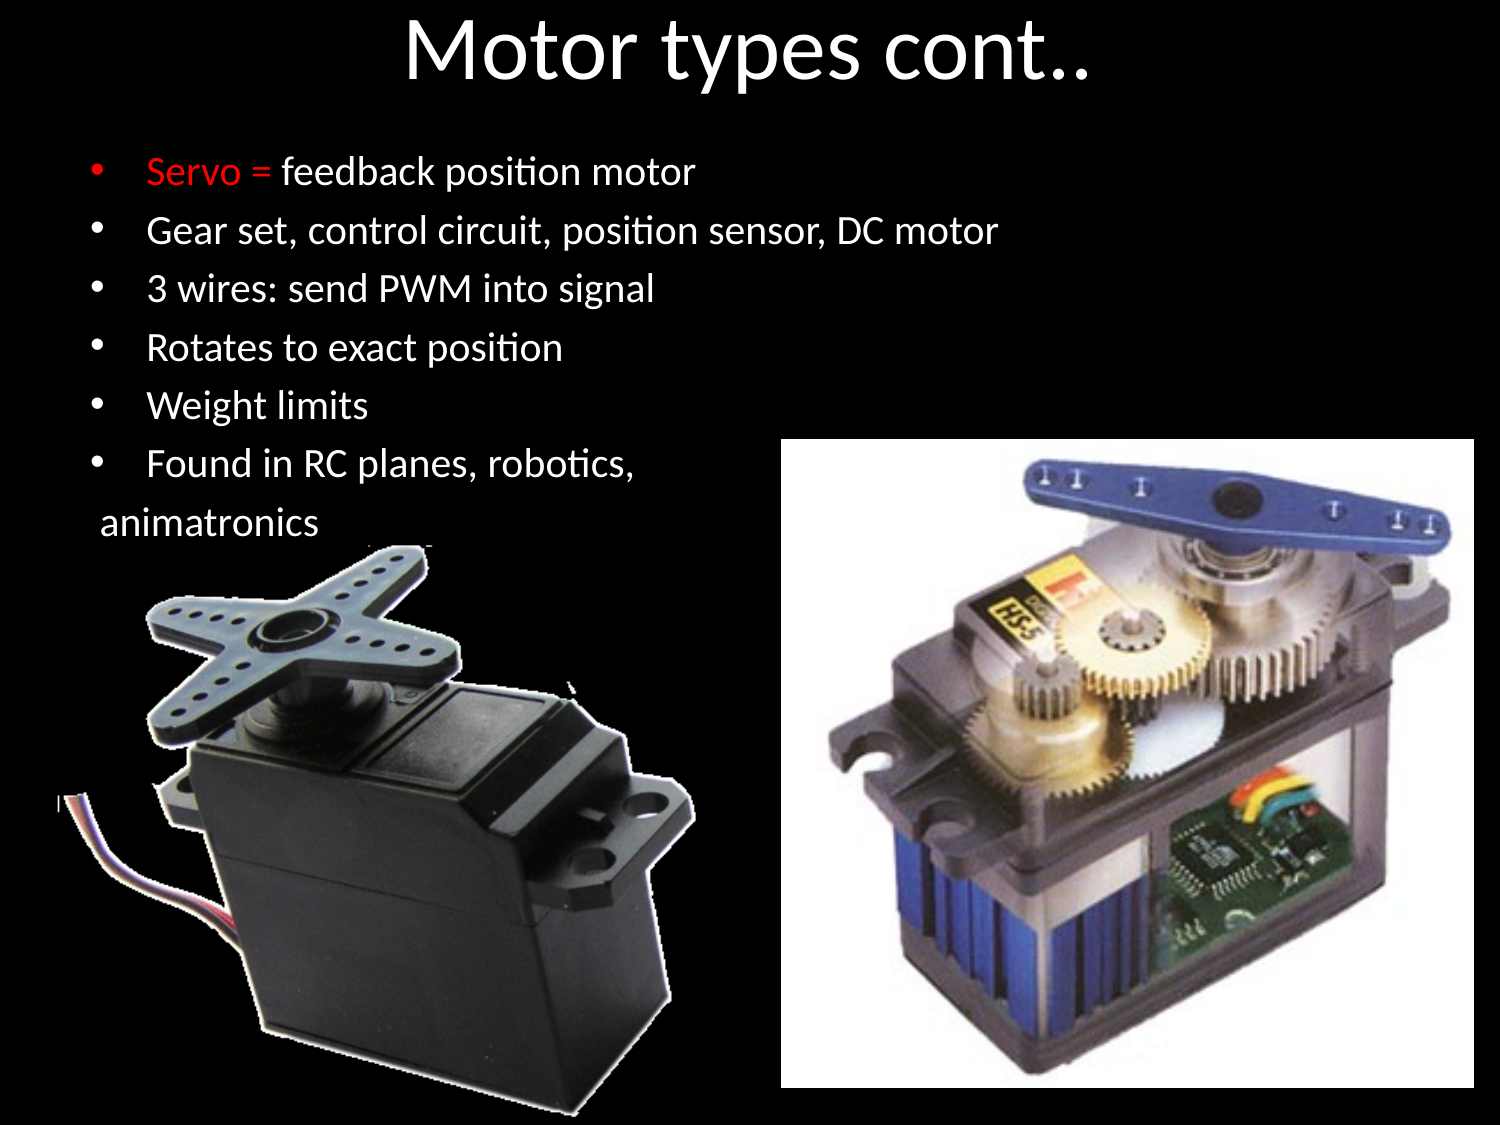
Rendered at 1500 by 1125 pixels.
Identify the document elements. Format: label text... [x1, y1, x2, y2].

picture [55, 541, 750, 1125]
list Servo = feedback position motor Gear set, control circuit, position sensor, DC motor 3 wires: send PWM into signal Rotates to exact position Weight limits Found in RC planes, robotics, animatronics [75, 136, 1425, 879]
picture [781, 439, 1474, 1089]
title Motor types cont.. [73, 0, 1424, 137]
